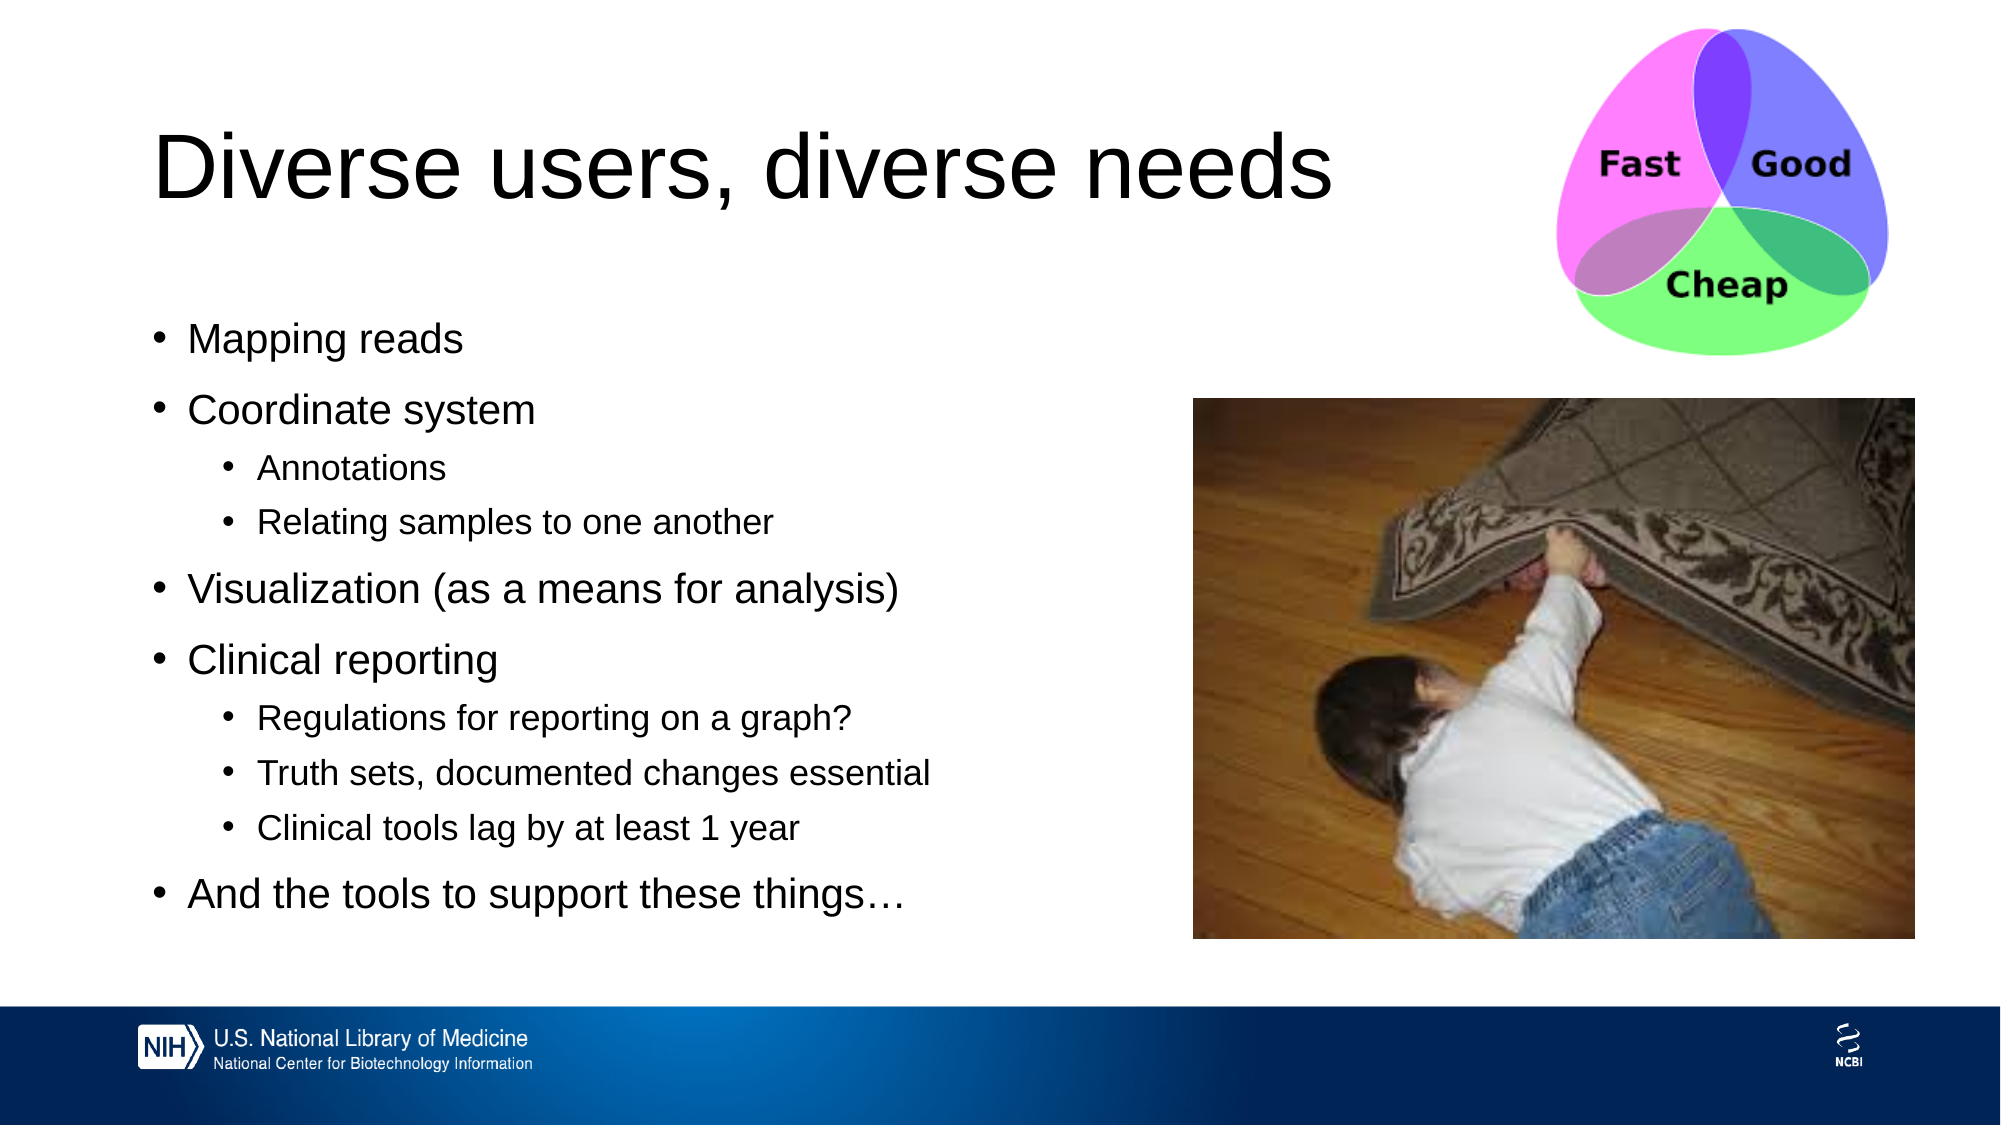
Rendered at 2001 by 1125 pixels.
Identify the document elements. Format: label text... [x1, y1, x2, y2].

title Diverse users, diverse needs [137, 59, 1556, 278]
picture [0, 0, 2001, 1125]
list Mapping reads Coordinate system Annotations Relating samples to one another Visualization (as a means for analysis) Clinical reporting Regulations for reporting on a graph? Truth sets, documented changes essential Clinical tools lag by at least 1 year And the tools to support these things… [137, 299, 1863, 933]
